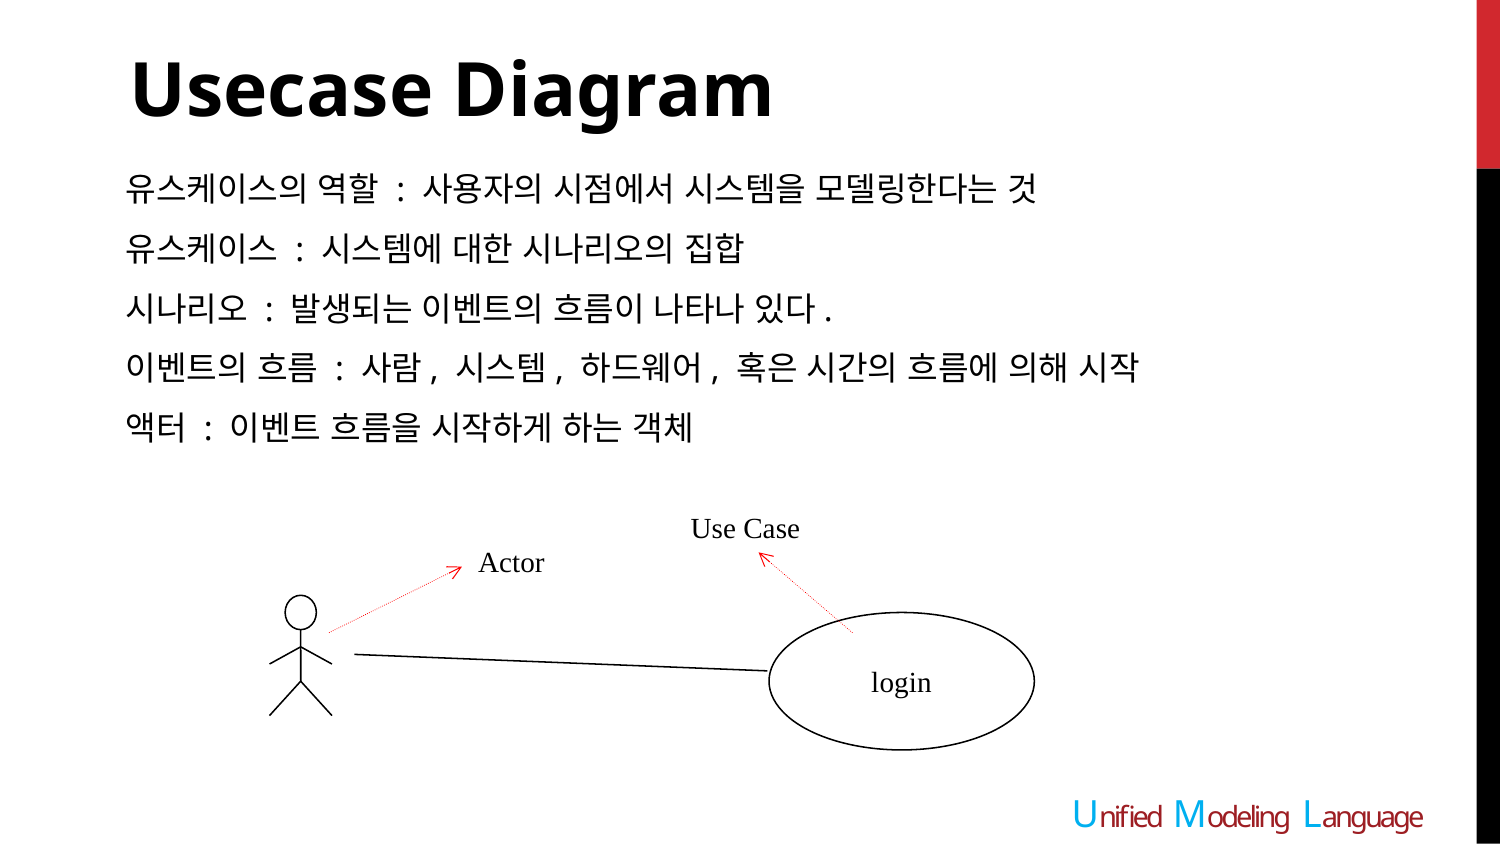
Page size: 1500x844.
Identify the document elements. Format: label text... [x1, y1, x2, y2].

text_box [268, 491, 1035, 751]
text_box Usecase Diagram [115, 33, 791, 139]
text_box 유스케이스의 역할 : 사용자의 시점에서 시스템을 모델링한다는 것 유스케이스 : 시스템에 대한 시나리오의 집합 시나리오 : 발생되는 이벤트의 흐름이 나타나 있다. 이벤트의 흐름 : 사람, 시스템, 하드웨어, 혹은 시간의 흐름에 의해 시작 액터 : 이벤트 흐름을 시작하게 하는 객체 [96, 140, 1340, 455]
